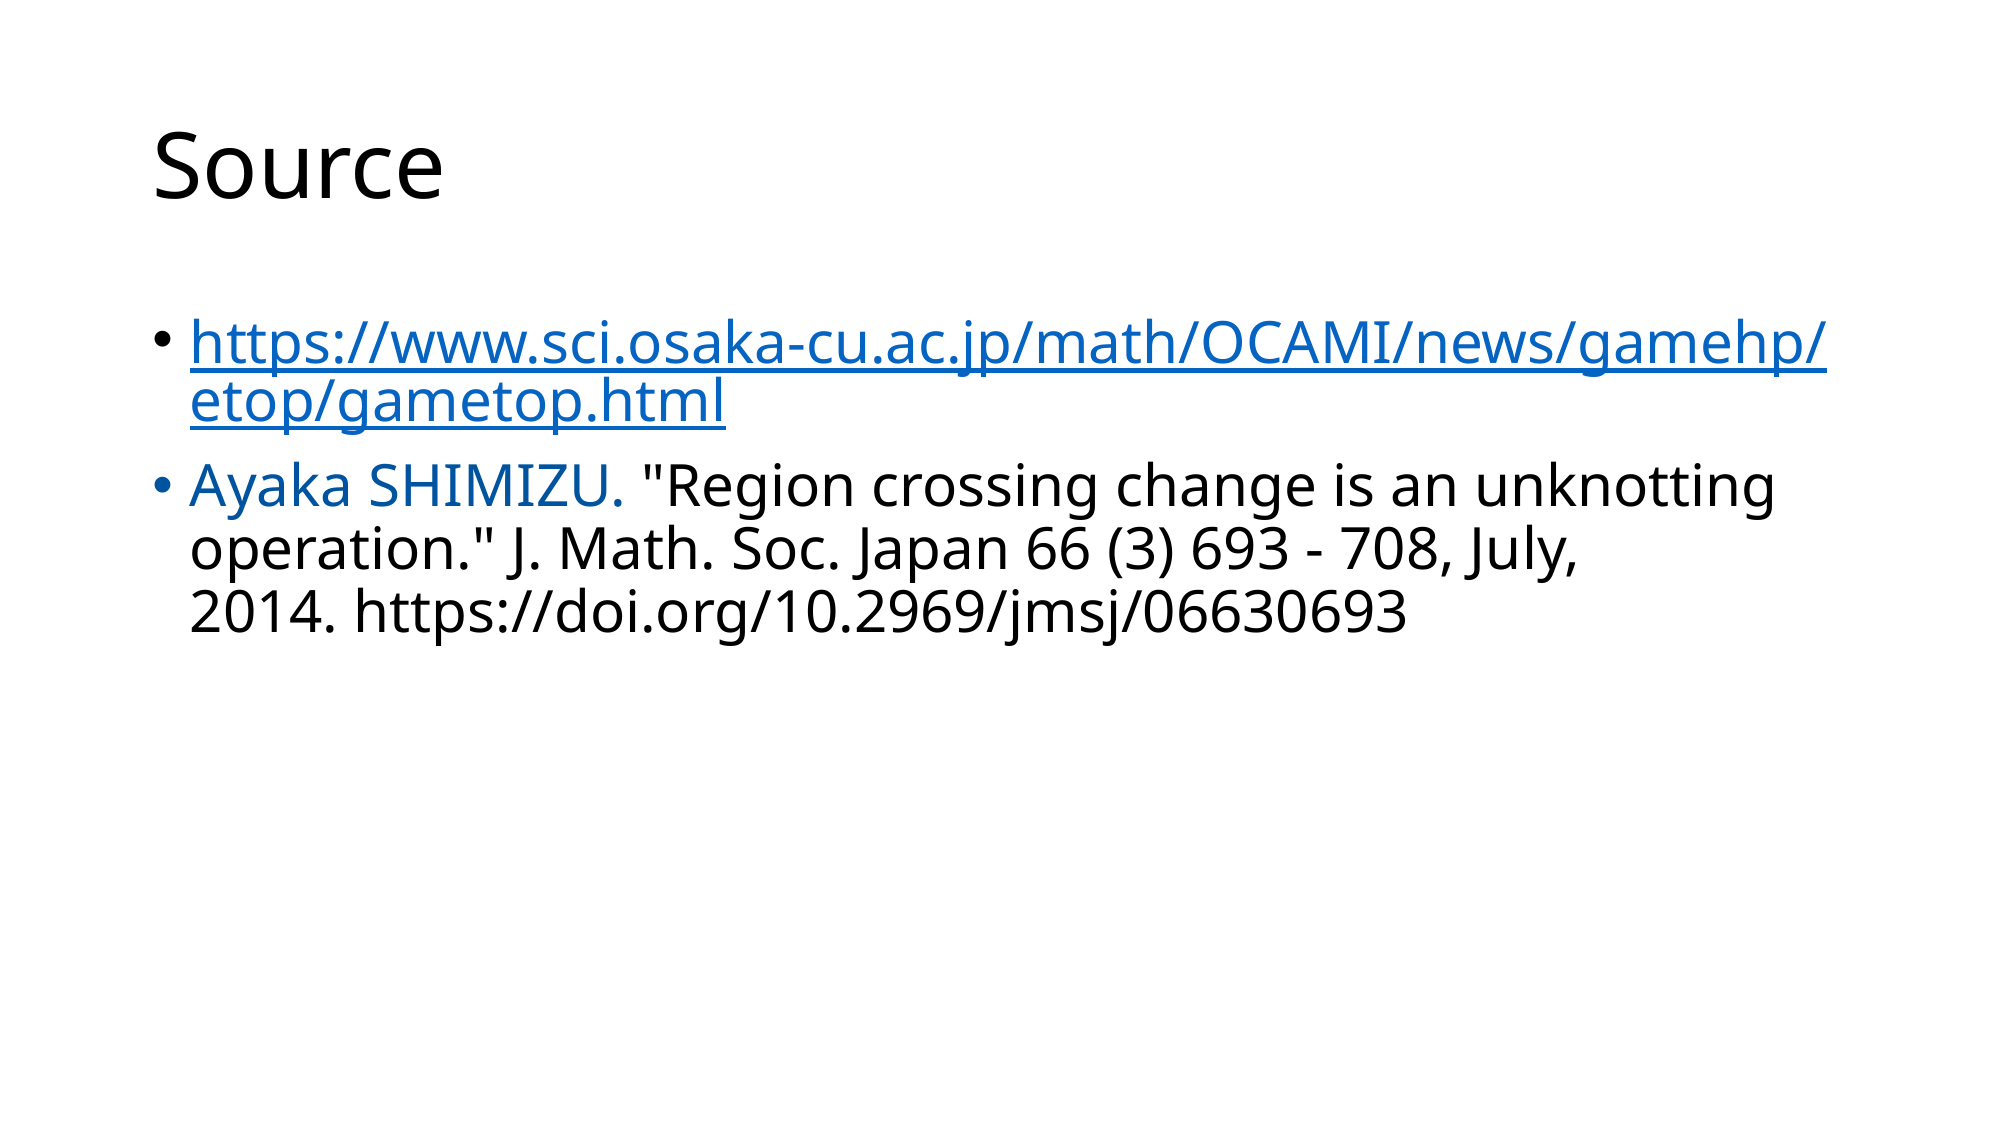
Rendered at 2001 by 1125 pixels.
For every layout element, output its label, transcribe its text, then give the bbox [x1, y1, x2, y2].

list https://www.sci.osaka-cu.ac.jp/math/OCAMI/news/gamehp/etop/gametop.html Ayaka SHIMIZU. "Region crossing change is an unknotting operation." J. Math. Soc. Japan 66 (3) 693 - 708, July, 2014. https://doi.org/10.2969/jmsj/06630693 [137, 299, 1863, 1014]
title Source [137, 59, 1863, 278]
